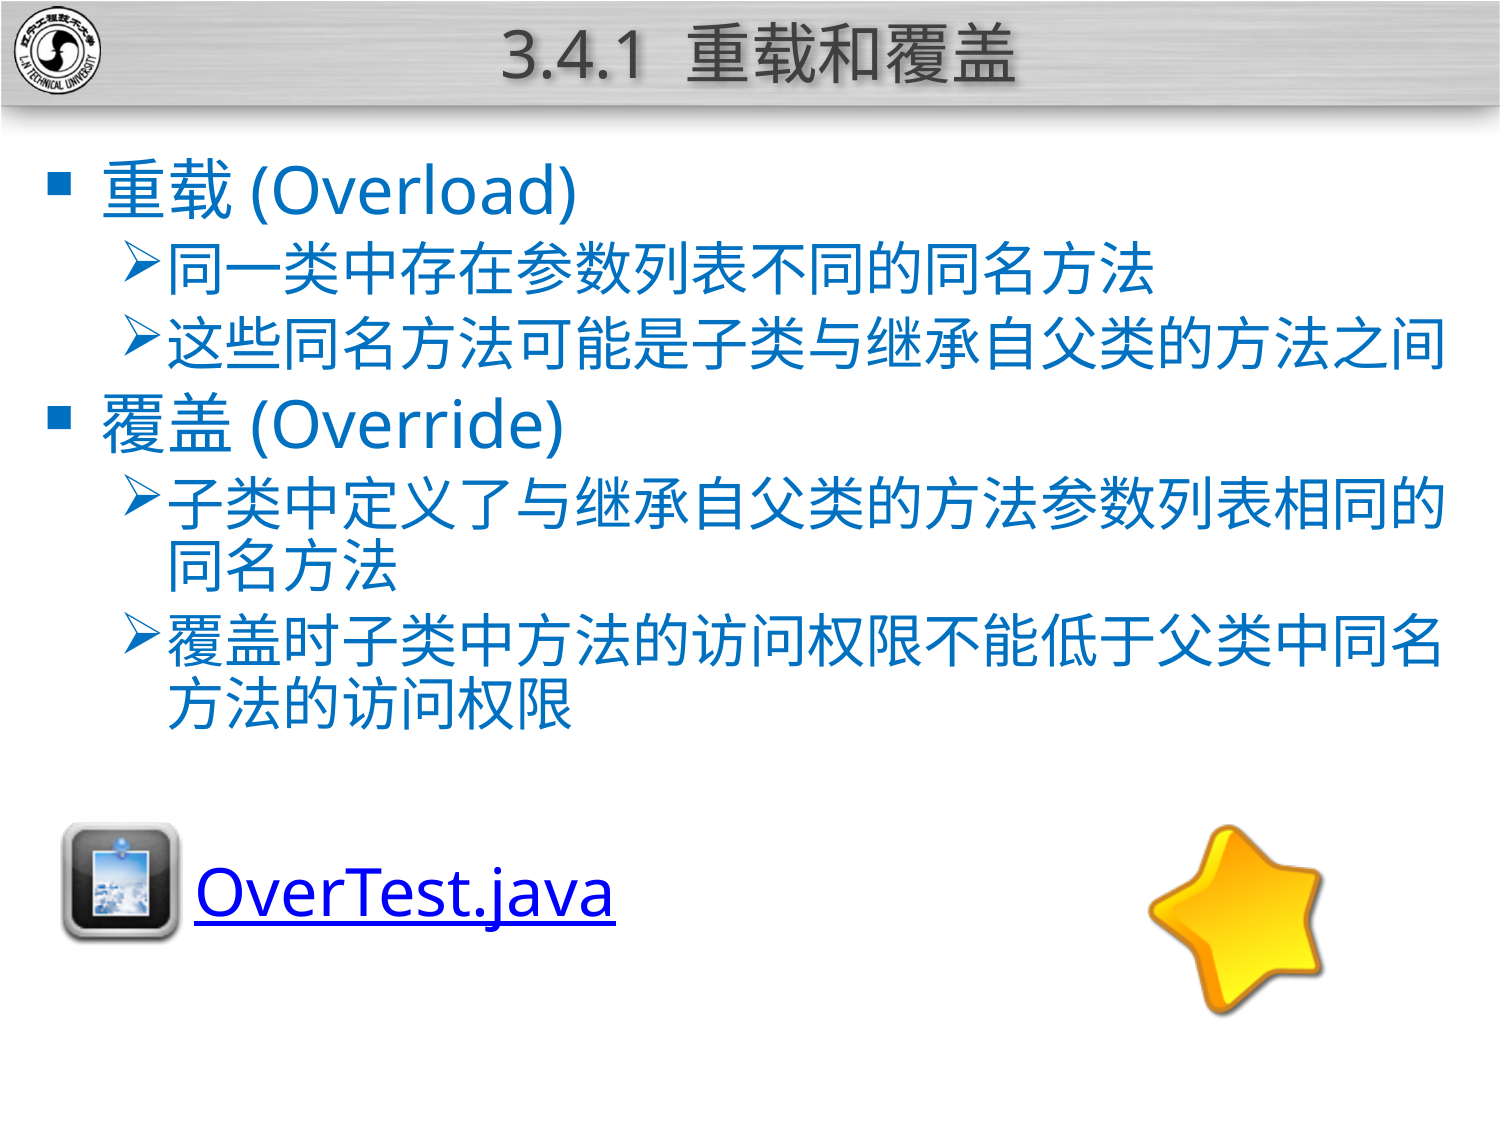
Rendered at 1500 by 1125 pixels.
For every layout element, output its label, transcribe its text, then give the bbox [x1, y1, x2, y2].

picture [1139, 822, 1341, 1023]
title 3.4.1 重载和覆盖 [108, 0, 1410, 103]
picture [2, 2, 1499, 172]
list 重载(Overload) 同一类中存在参数列表不同的同名方法 这些同名方法可能是子类与继承自父类的方法之间 覆盖(Override) 子类中定义了与继承自父类的方法参数列表相同的同名方法 覆盖时子类中方法的访问权限不能低于父类中同名方法的访问权限 OverTest.java [29, 149, 1471, 1106]
picture [59, 822, 184, 948]
